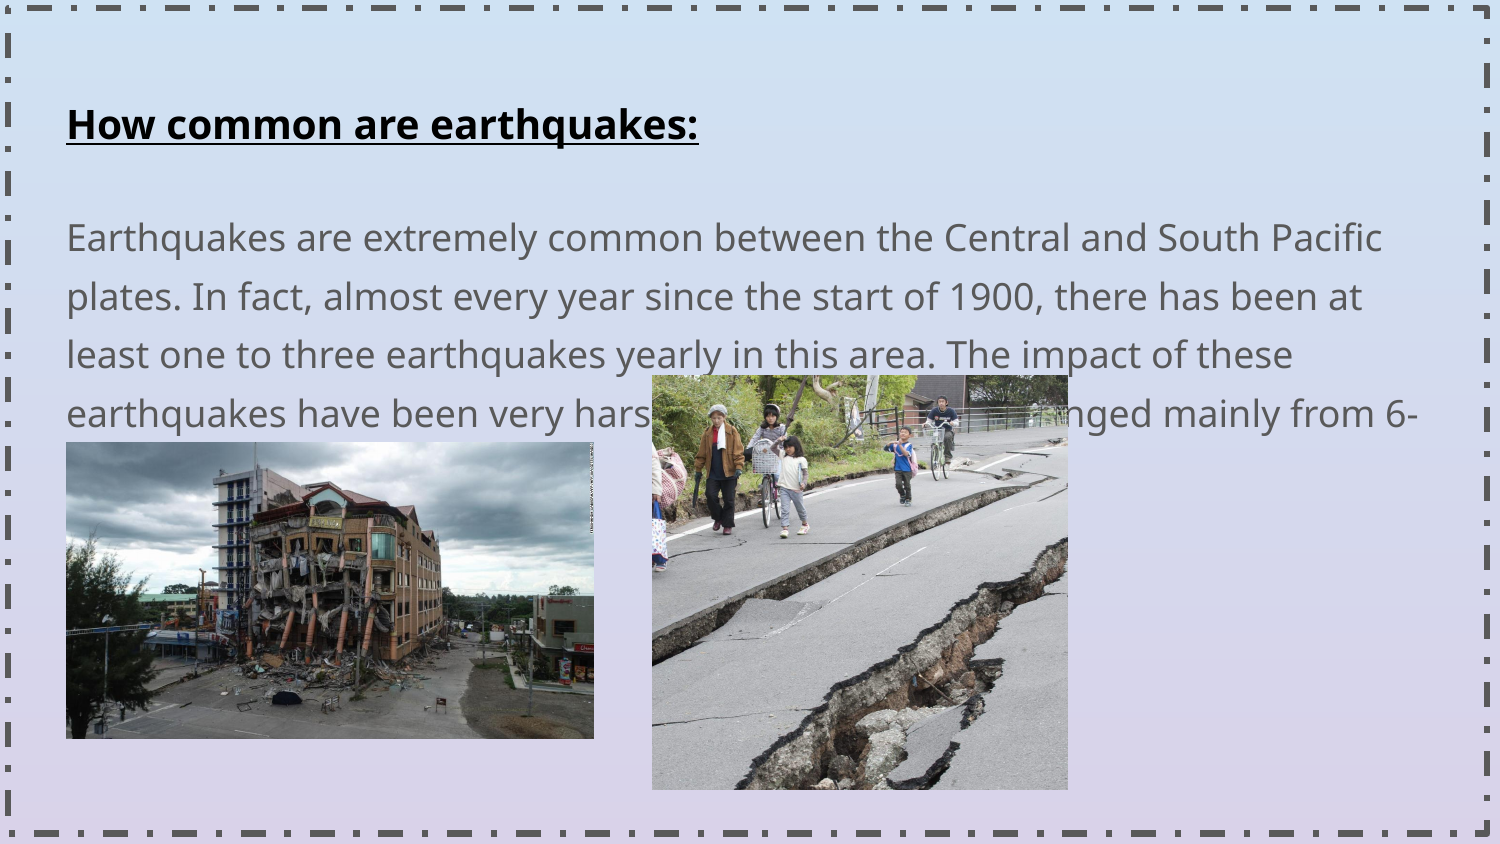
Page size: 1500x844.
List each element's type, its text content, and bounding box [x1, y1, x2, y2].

picture [66, 442, 594, 740]
list Earthquakes are extremely common between the Central and South Pacific plates. In fact, almost every year since the start of 1900, there has been at least one to three earthquakes yearly in this area. The impact of these earthquakes have been very harsh as the damage has ranged mainly from 6-8 on the Richter Scale. [51, 189, 1449, 750]
picture [651, 374, 1068, 791]
title How common are earthquakes: [51, 72, 1449, 167]
text_box [8, 8, 1488, 834]
